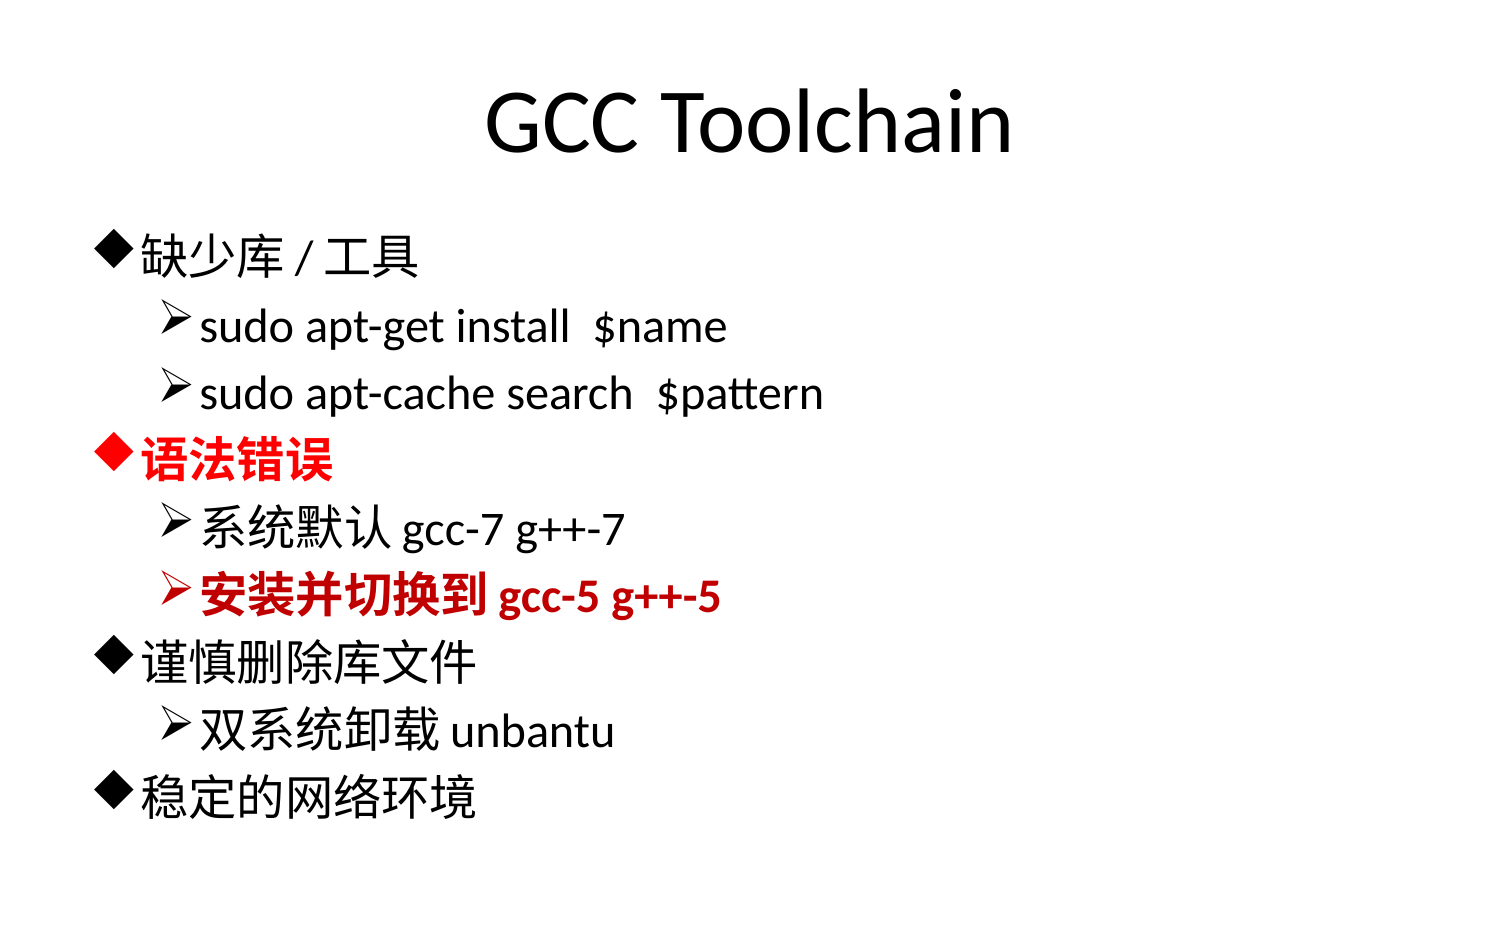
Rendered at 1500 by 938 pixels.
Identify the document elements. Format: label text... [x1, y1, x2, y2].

title GCC Toolchain [75, 37, 1425, 194]
list 缺少库/工具 sudo apt-get install $name sudo apt-cache search $pattern 语法错误 系统默认gcc-7 g++-7 安装并切换到gcc-5 g++-5 谨慎删除库文件 双系统卸载unbantu 稳定的网络环境 [75, 218, 1425, 838]
